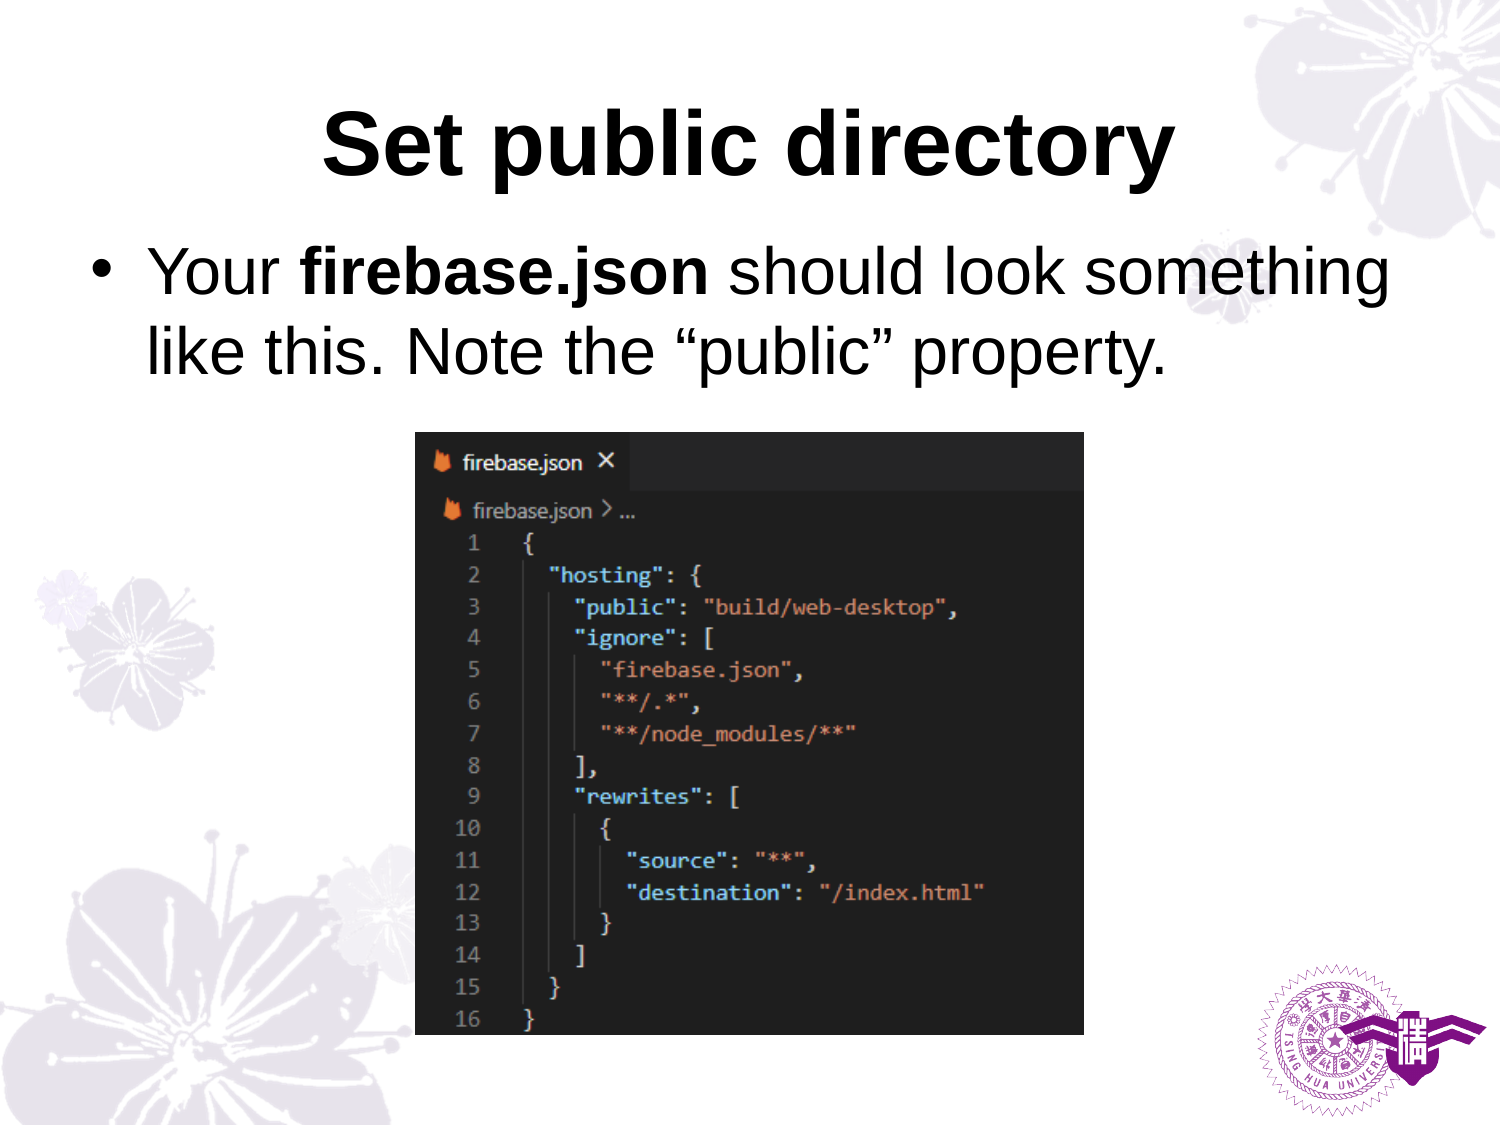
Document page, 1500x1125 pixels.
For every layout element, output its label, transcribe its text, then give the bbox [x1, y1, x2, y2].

title Set public directory [75, 45, 1425, 233]
picture [0, 0, 1500, 1125]
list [415, 432, 1085, 1036]
text_box Your firebase.json should look something like this. Note the “public” property. [74, 219, 1425, 963]
